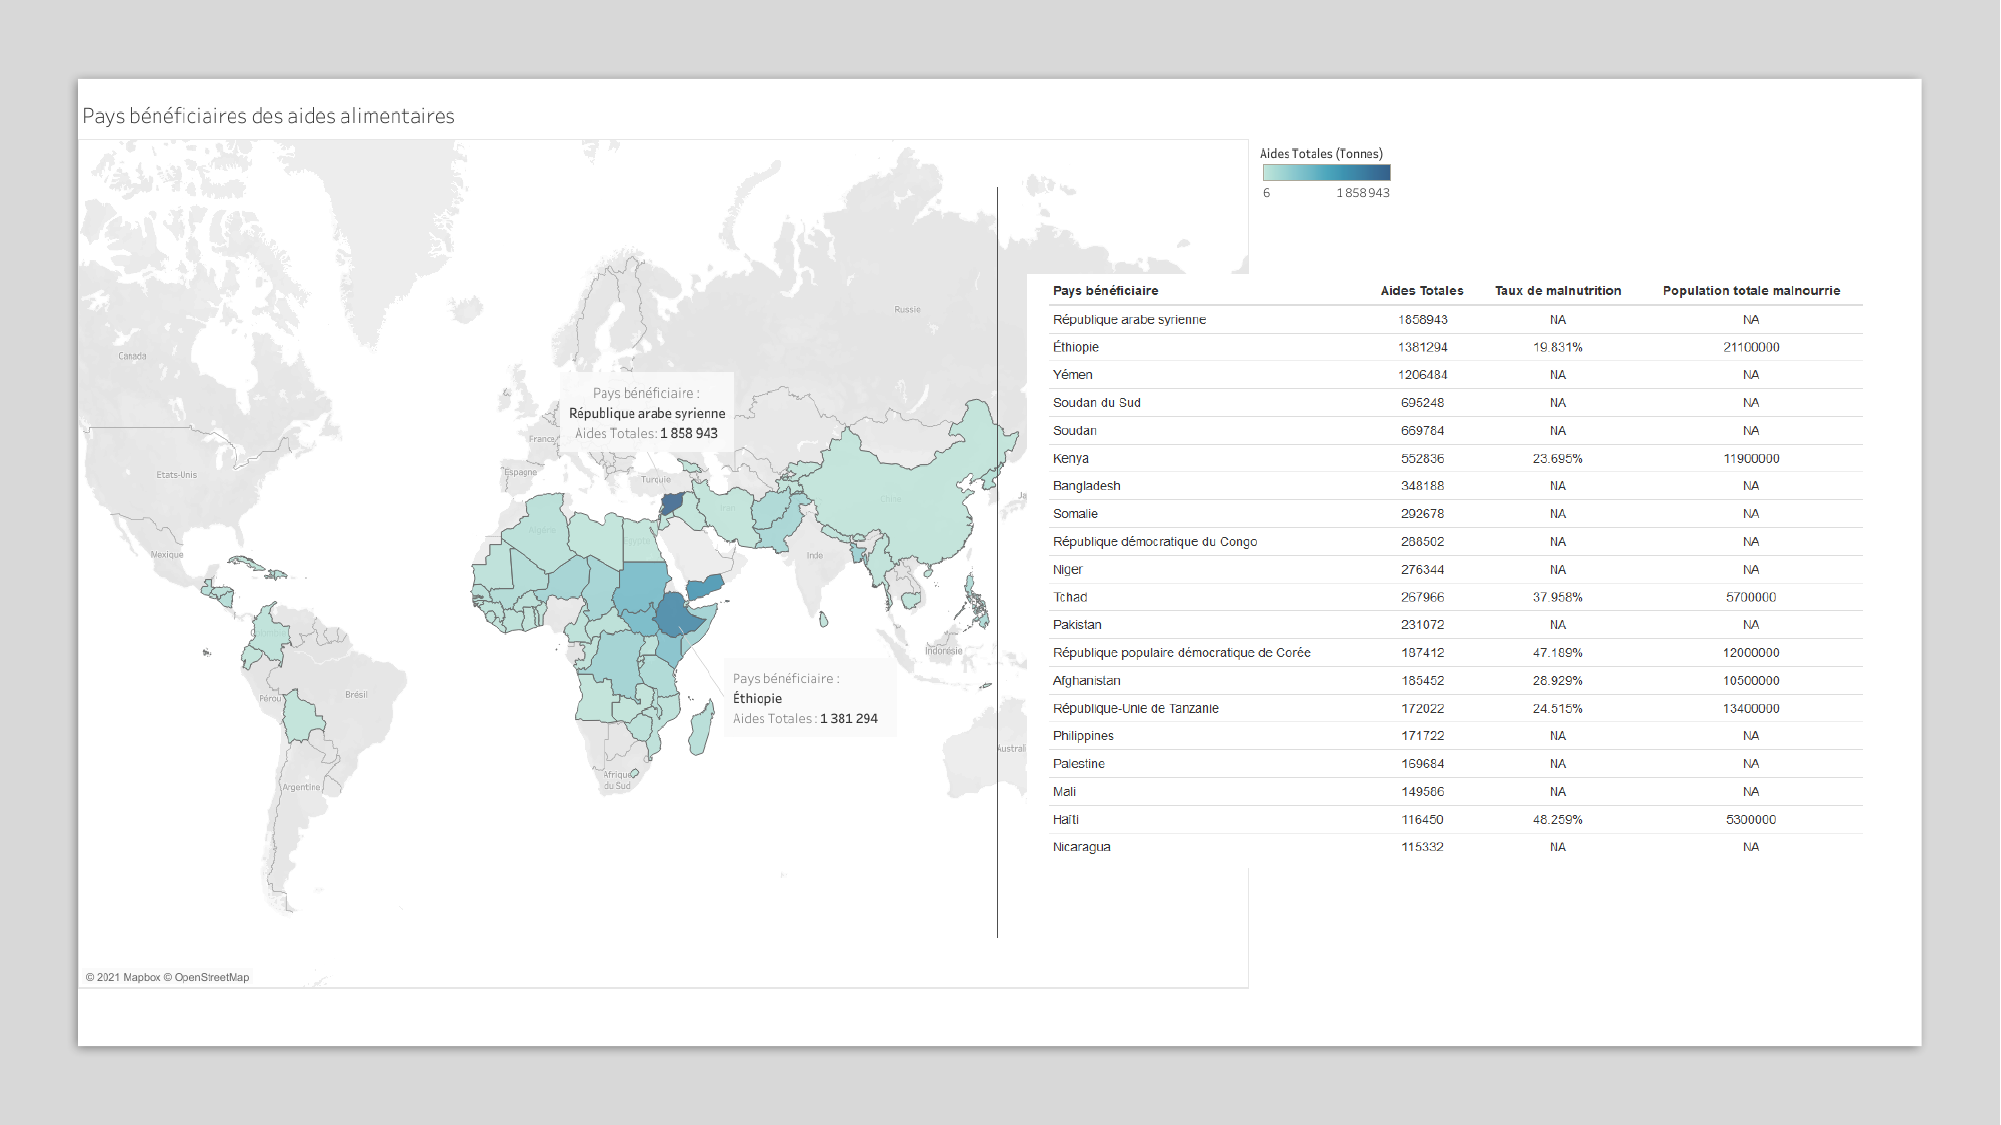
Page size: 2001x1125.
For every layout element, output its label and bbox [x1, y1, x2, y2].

list [78, 94, 1394, 989]
picture [1027, 274, 1878, 868]
text_box [0, 0, 2000, 1125]
text_box [77, 78, 1923, 1047]
